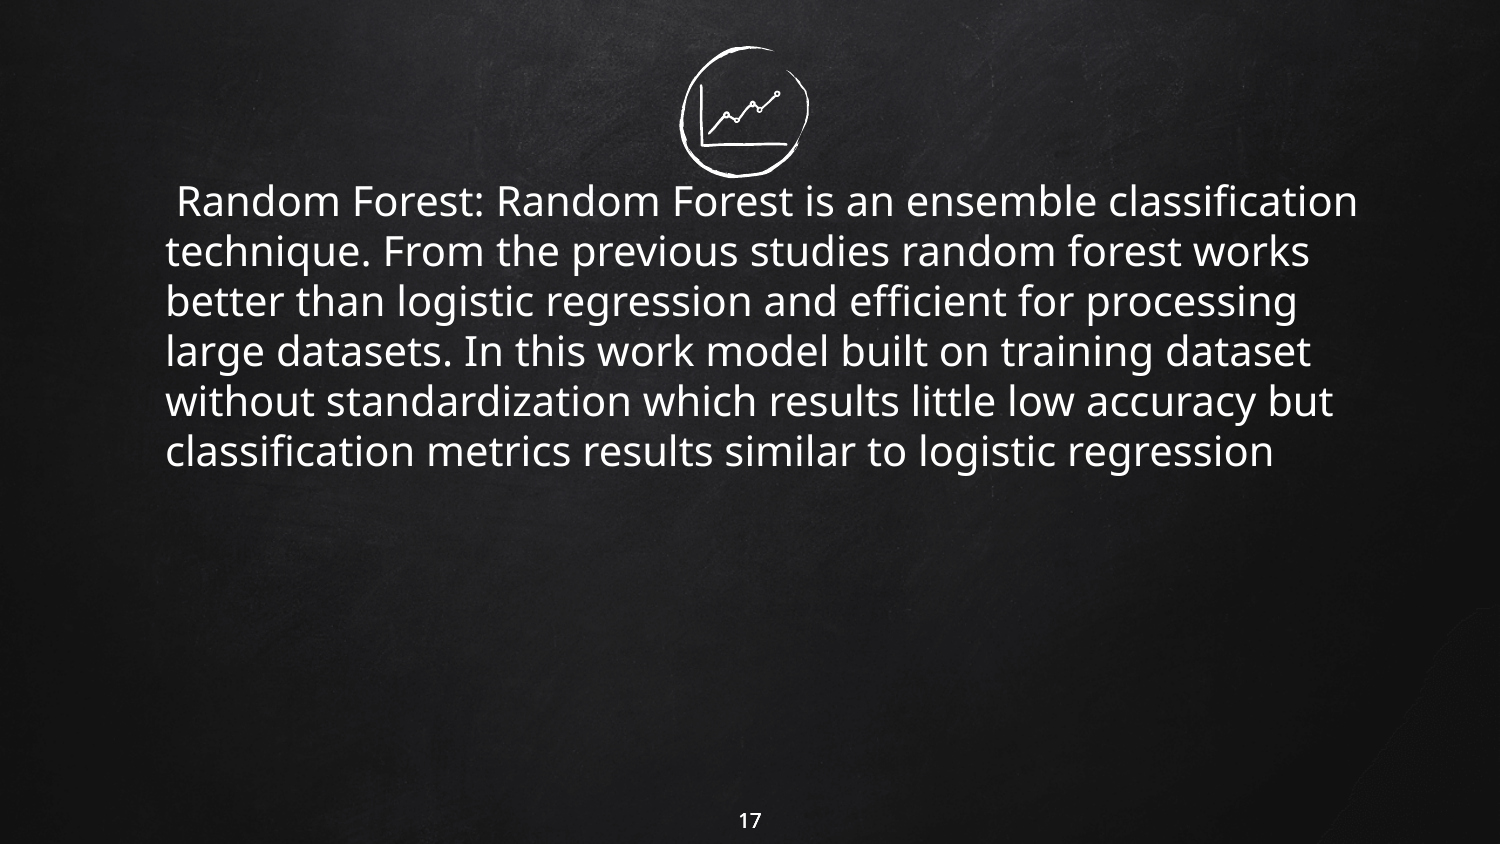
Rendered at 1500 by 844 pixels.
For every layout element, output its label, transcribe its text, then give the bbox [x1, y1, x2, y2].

text_box [679, 46, 809, 179]
text_box [699, 84, 788, 147]
text_box 17 [704, 792, 795, 844]
list Random Forest: Random Forest is an ensemble classification technique. From the previous studies random forest works better than logistic regression and efficient for processing large datasets. In this work model built on training dataset without standardization which results little low accuracy but classification metrics results similar to logistic regression [75, 159, 1425, 663]
picture [0, 0, 1500, 844]
